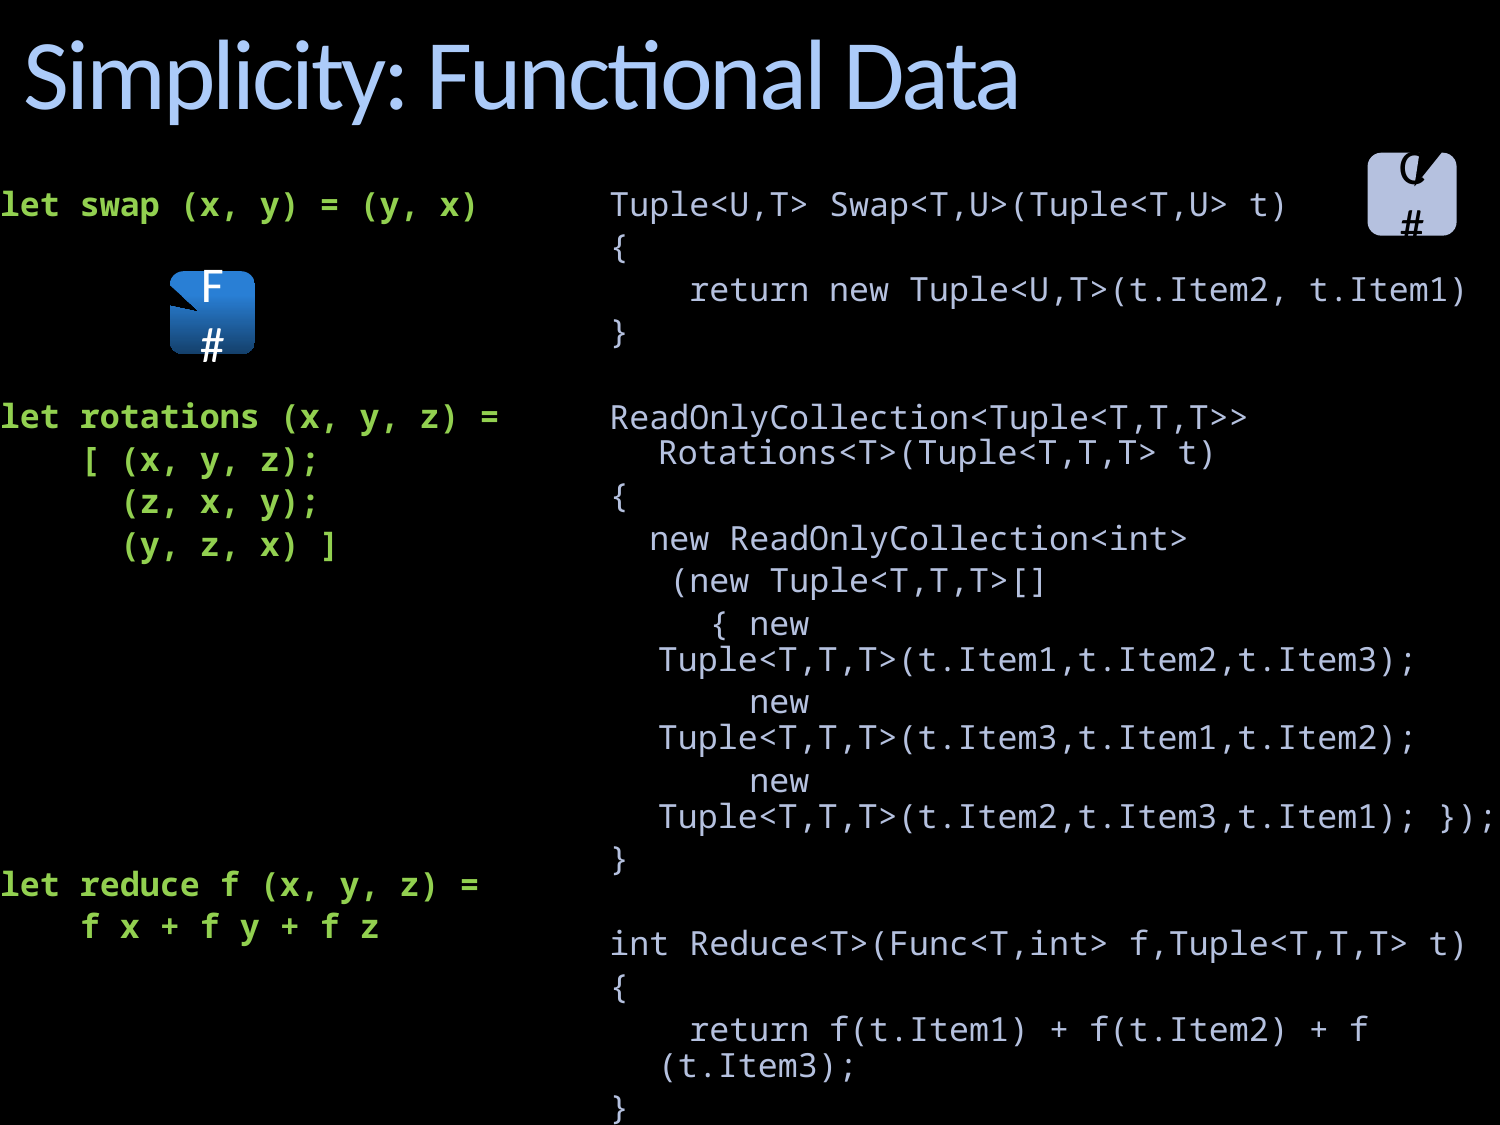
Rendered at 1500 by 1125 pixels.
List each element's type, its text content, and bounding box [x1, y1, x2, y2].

title Simplicity: Functional Data [23, 23, 1399, 124]
text_box C# [1367, 152, 1457, 236]
list let swap (x, y) = (y, x) let rotations (x, y, z) = [ (x, y, z); (z, x, y); (y, z, x) ] let reduce f (x, y, z) = f x + f y + f z [0, 187, 1109, 1079]
list Tuple<U,T> Swap<T,U>(Tuple<T,U> t) { return new Tuple<U,T>(t.Item2, t.Item1) } ReadOnlyCollection<Tuple<T,T,T>> Rotations<T>(Tuple<T,T,T> t) { new ReadOnlyCollection<int> (new Tuple<T,T,T>[] { new Tuple<T,T,T>(t.Item1,t.Item2,t.Item3); new Tuple<T,T,T>(t.Item3,t.Item1,t.Item2); new Tuple<T,T,T>(t.Item2,t.Item3,t.Item1); }); } int Reduce<T>(Func<T,int> f,Tuple<T,T,T> t) { return f(t.Item1) + f(t.Item2) + f (t.Item3); } [609, 187, 1500, 1017]
text_box F# [169, 271, 256, 355]
